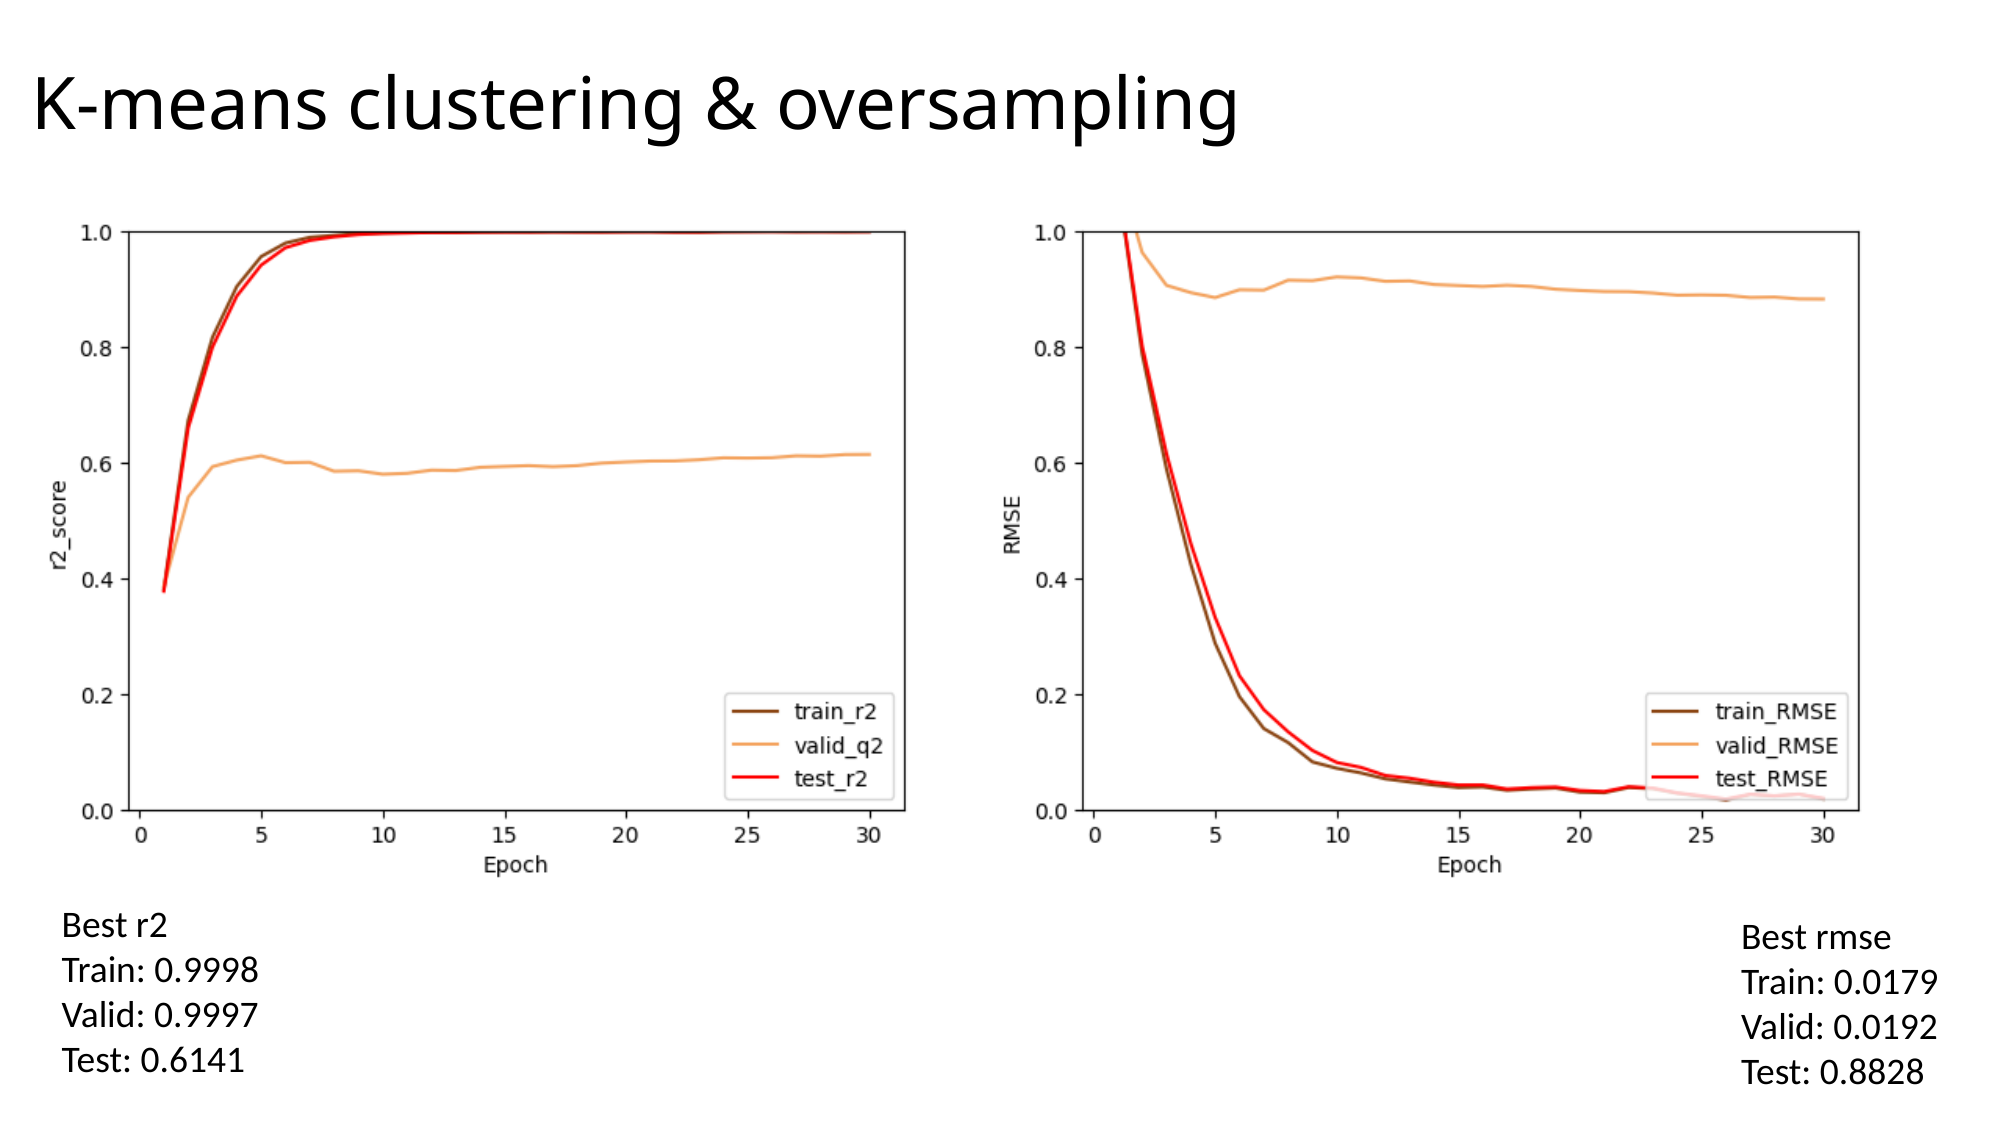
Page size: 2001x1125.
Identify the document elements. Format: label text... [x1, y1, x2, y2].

picture [987, 208, 1874, 893]
text_box Best r2 Train: 0.9998 Valid: 0.9997 Test: 0.6141 [46, 893, 288, 1088]
title K-means clustering & oversampling [16, 35, 1301, 177]
picture [33, 208, 920, 893]
text_box Best rmse Train: 0.0179 Valid: 0.0192 Test: 0.8828 [1726, 904, 1980, 1100]
